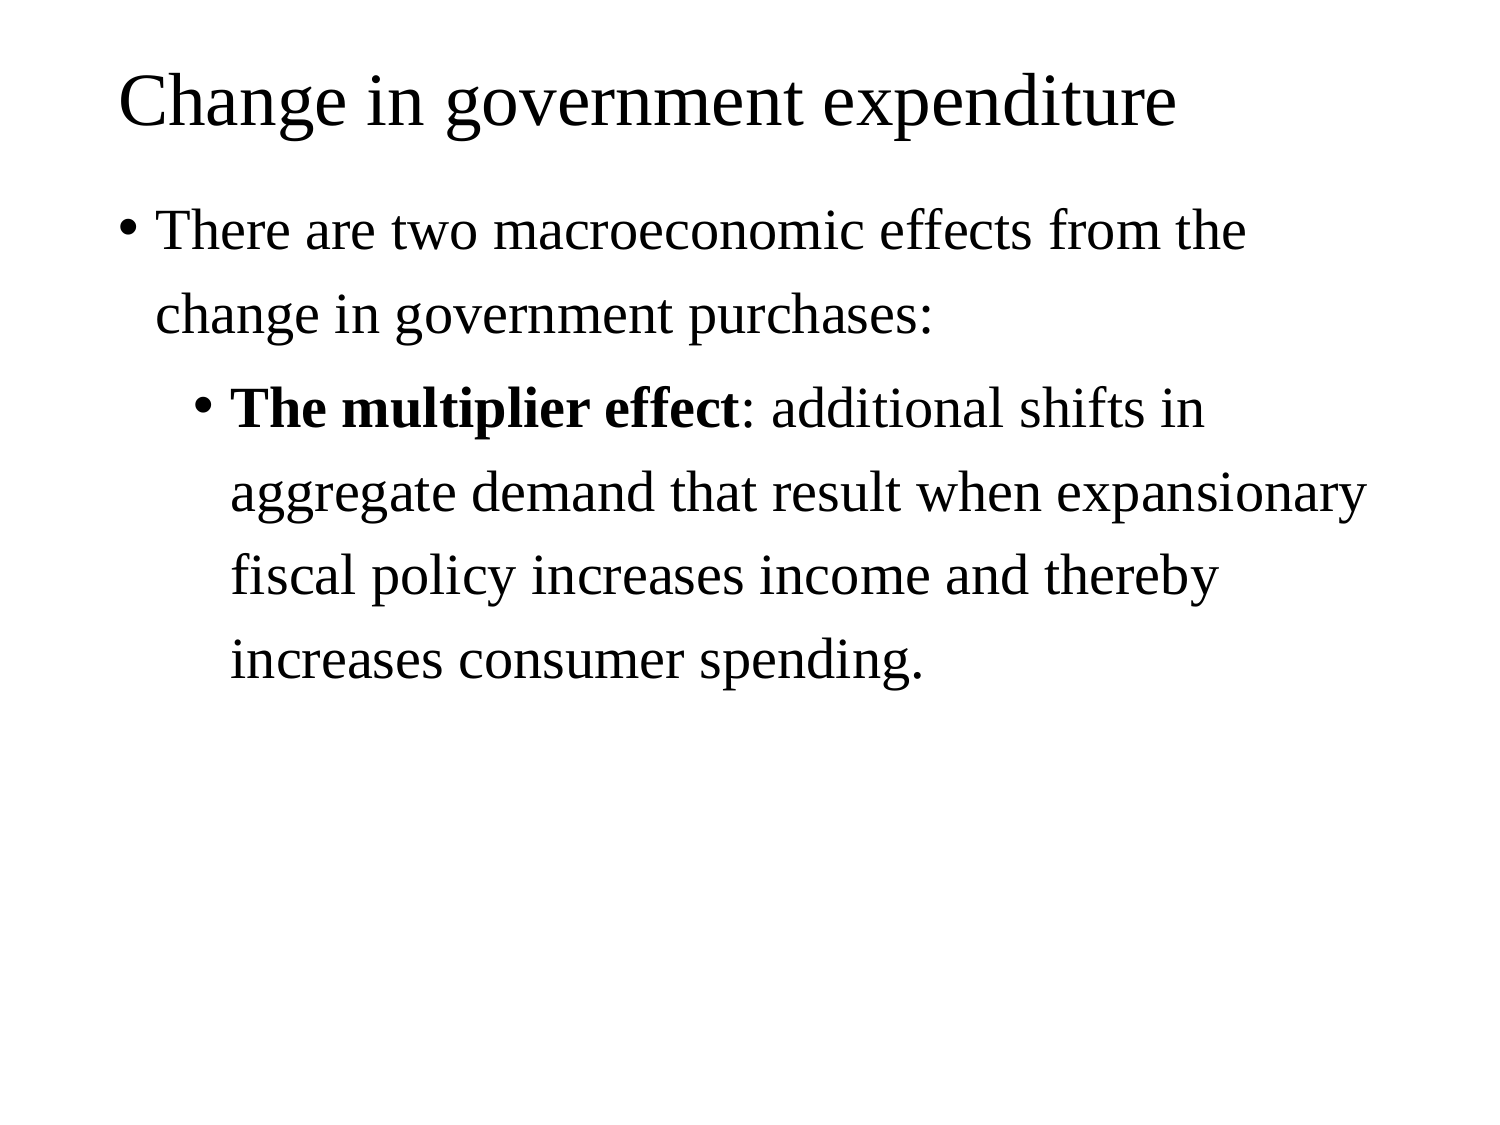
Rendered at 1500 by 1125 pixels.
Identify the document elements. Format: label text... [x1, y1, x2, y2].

list There are two macroeconomic effects from the change in government purchases: The multiplier effect: additional shifts in aggregate demand that result when expansionary fiscal policy increases income and thereby increases consumer spending. [103, 169, 1397, 1073]
title Change in government expenditure [103, 52, 1397, 150]
